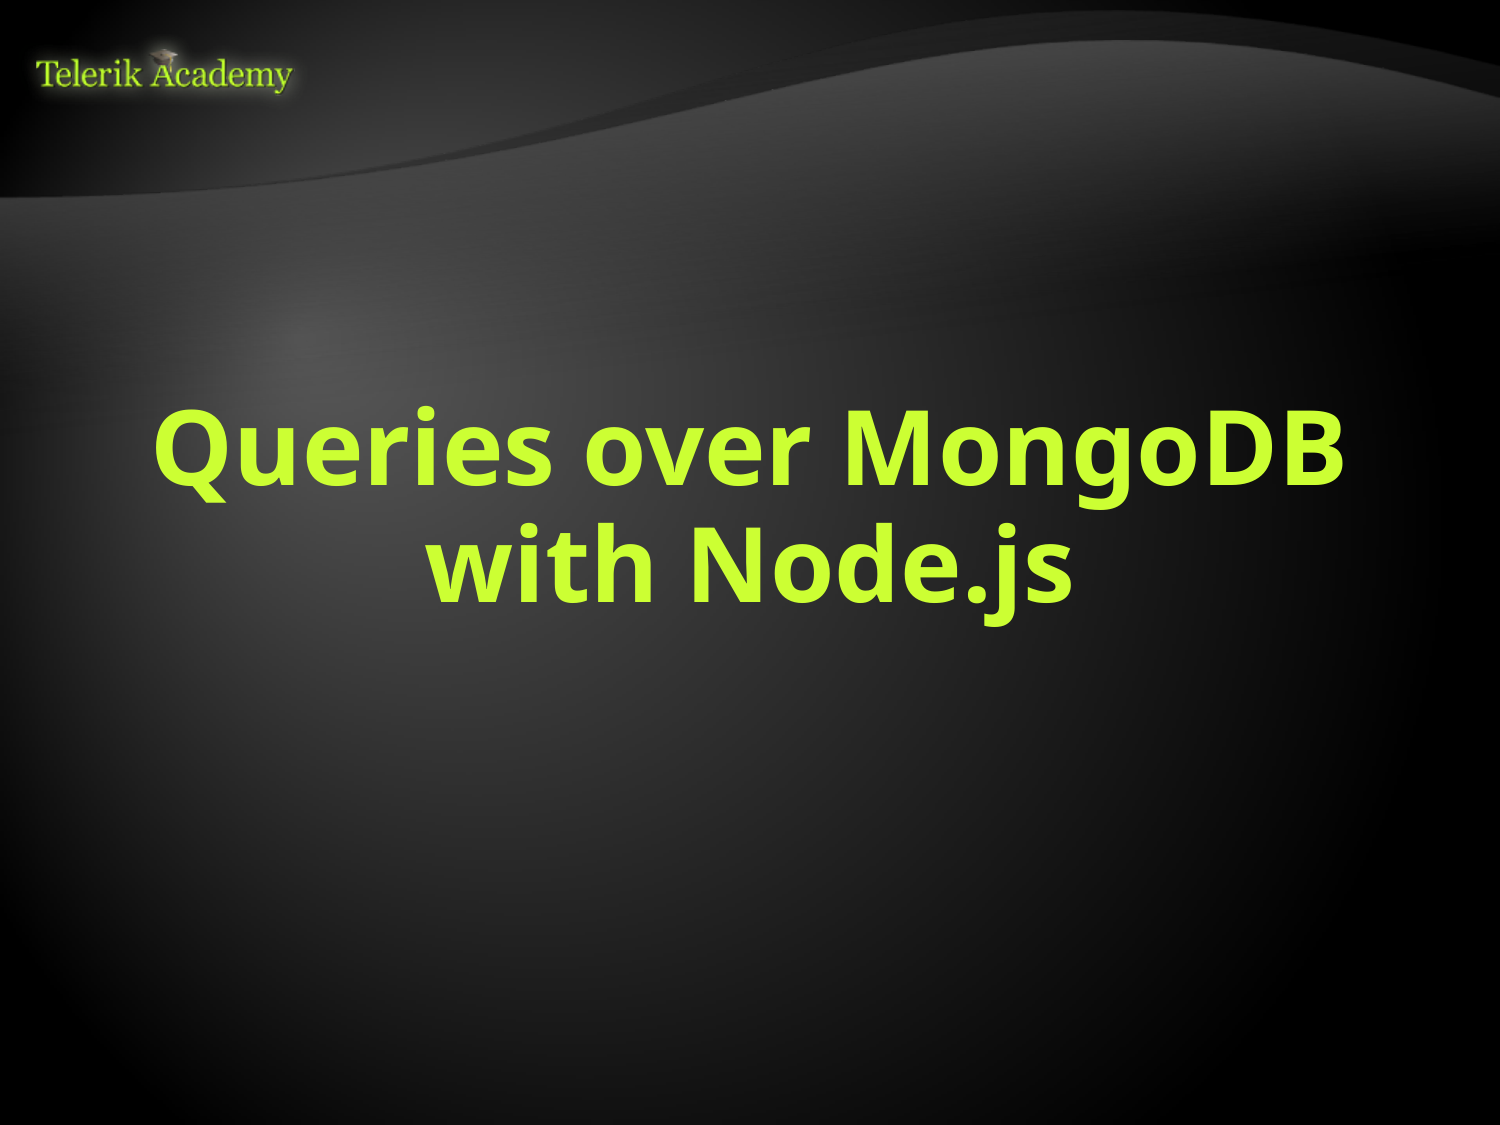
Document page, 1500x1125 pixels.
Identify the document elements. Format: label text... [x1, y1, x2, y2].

title Queries over MongoDB with Node.js [99, 450, 1400, 563]
picture [0, 0, 1500, 1125]
